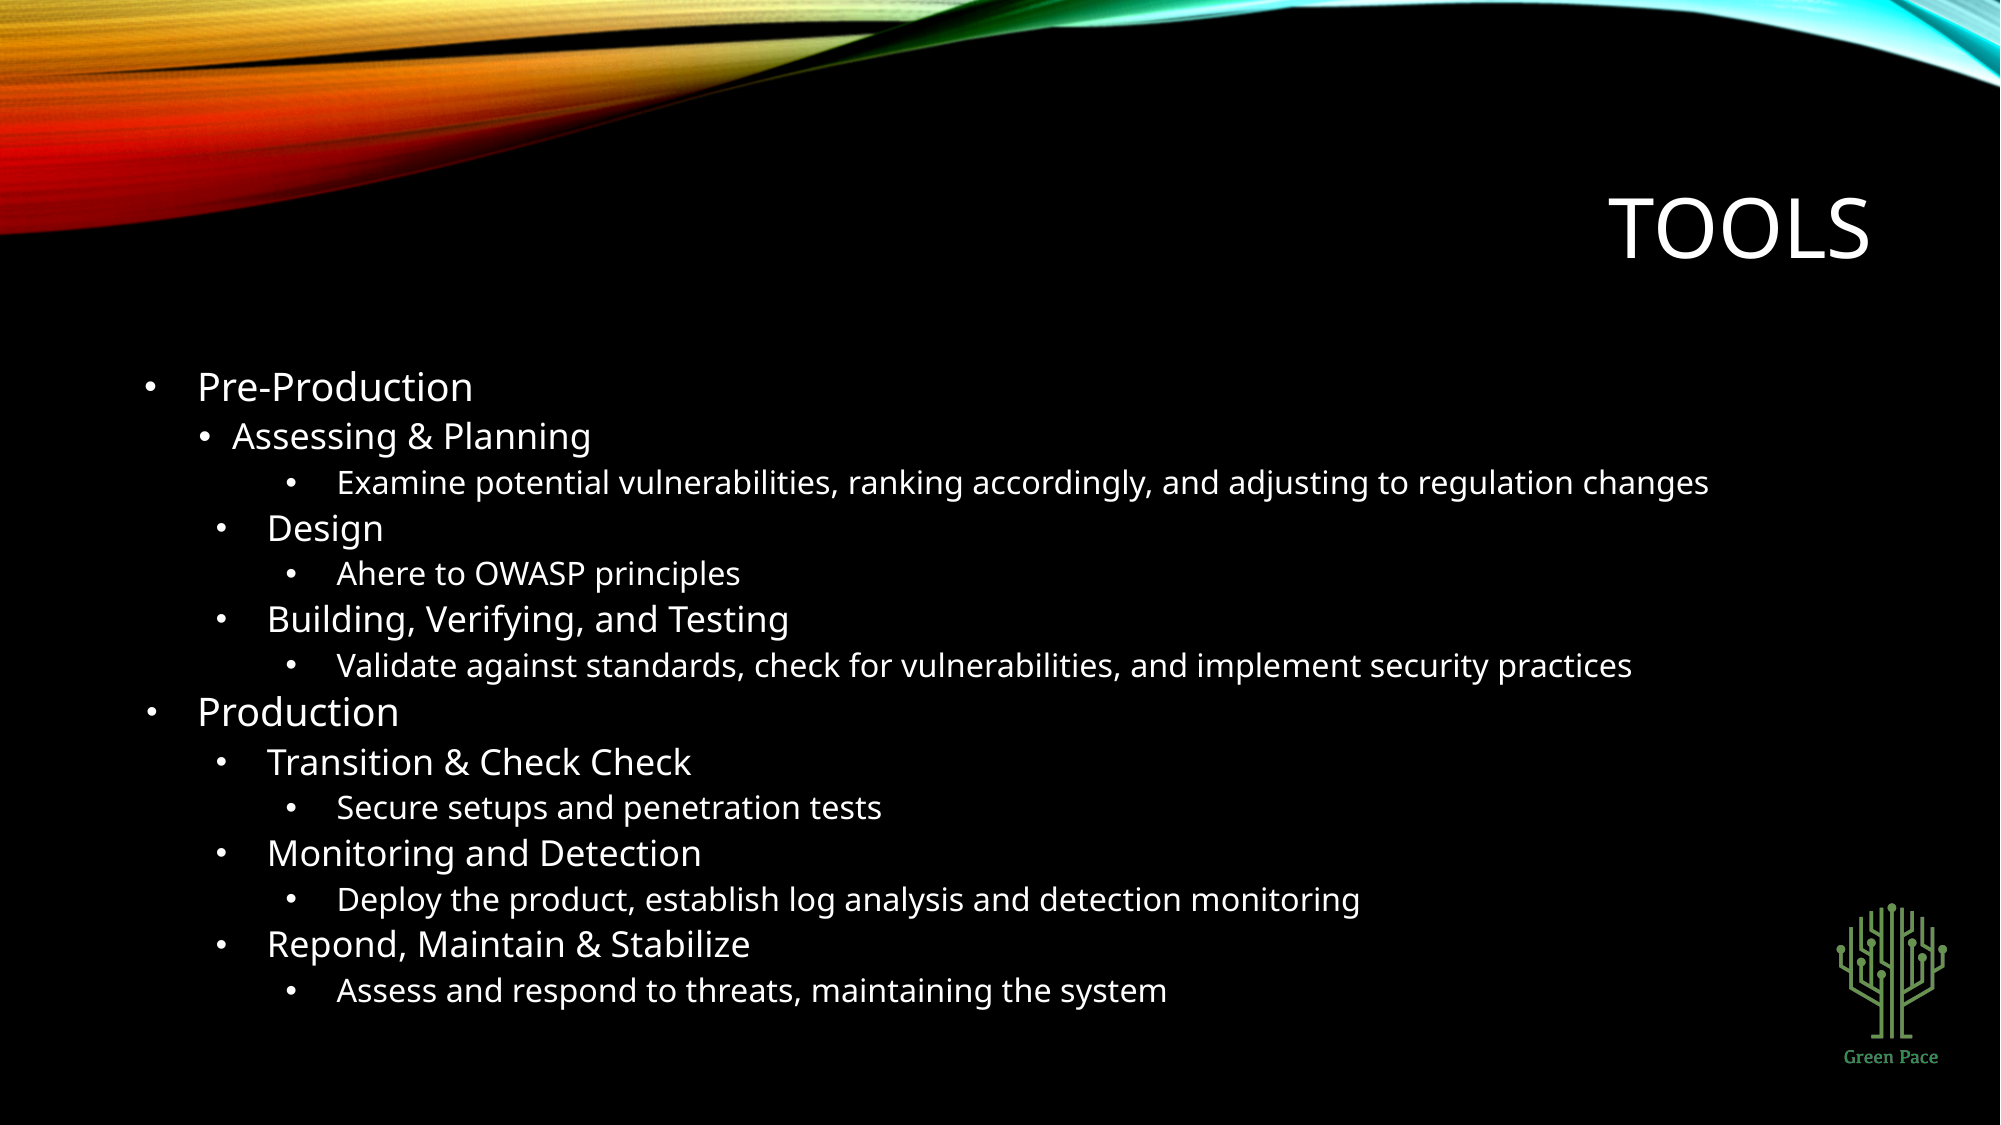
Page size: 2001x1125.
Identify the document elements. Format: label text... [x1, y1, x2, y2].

list Pre-Production Assessing & Planning Examine potential vulnerabilities, ranking accordingly, and adjusting to regulation changes Design Ahere to OWASP principles Building, Verifying, and Testing Validate against standards, check for vulnerabilities, and implement security practices Production Transition & Check Check Secure setups and penetration tests Monitoring and Detection Deploy the product, establish log analysis and detection monitoring Repond, Maintain & Stabilize Assess and respond to threats, maintaining the system [112, 360, 1888, 1021]
picture [1817, 892, 1964, 1082]
title TOOLS [474, 125, 1888, 338]
picture [0, 0, 2000, 237]
